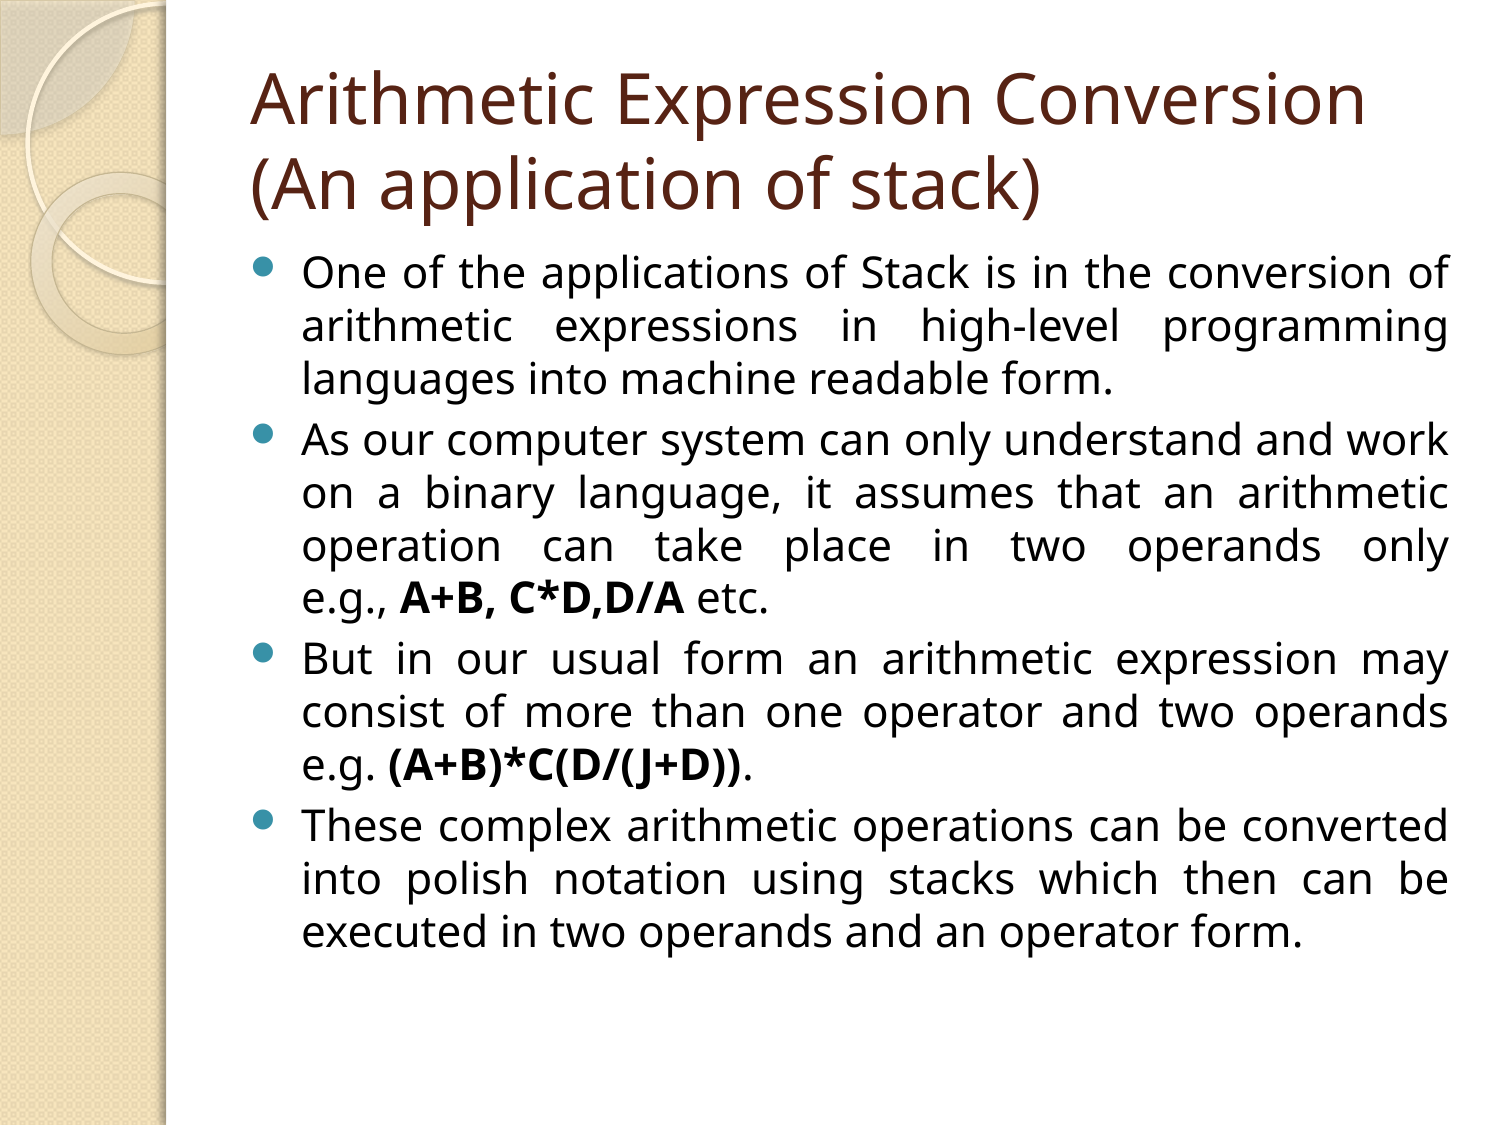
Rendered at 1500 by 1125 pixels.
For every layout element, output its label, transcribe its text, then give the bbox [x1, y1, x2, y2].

title Arithmetic Expression Conversion (An application of stack) [235, 45, 1466, 233]
list One of the applications of Stack is in the conversion of arithmetic expressions in high-level programming languages into machine readable form. As our computer system can only understand and work on a binary language, it assumes that an arithmetic operation can take place in two operands only e.g., A+B, C*D,D/A etc. But in our usual form an arithmetic expression may consist of more than one operator and two operands e.g. (A+B)*C(D/(J+D)). These complex arithmetic operations can be converted into polish notation using stacks which then can be executed in two operands and an operator form. [235, 237, 1466, 1025]
